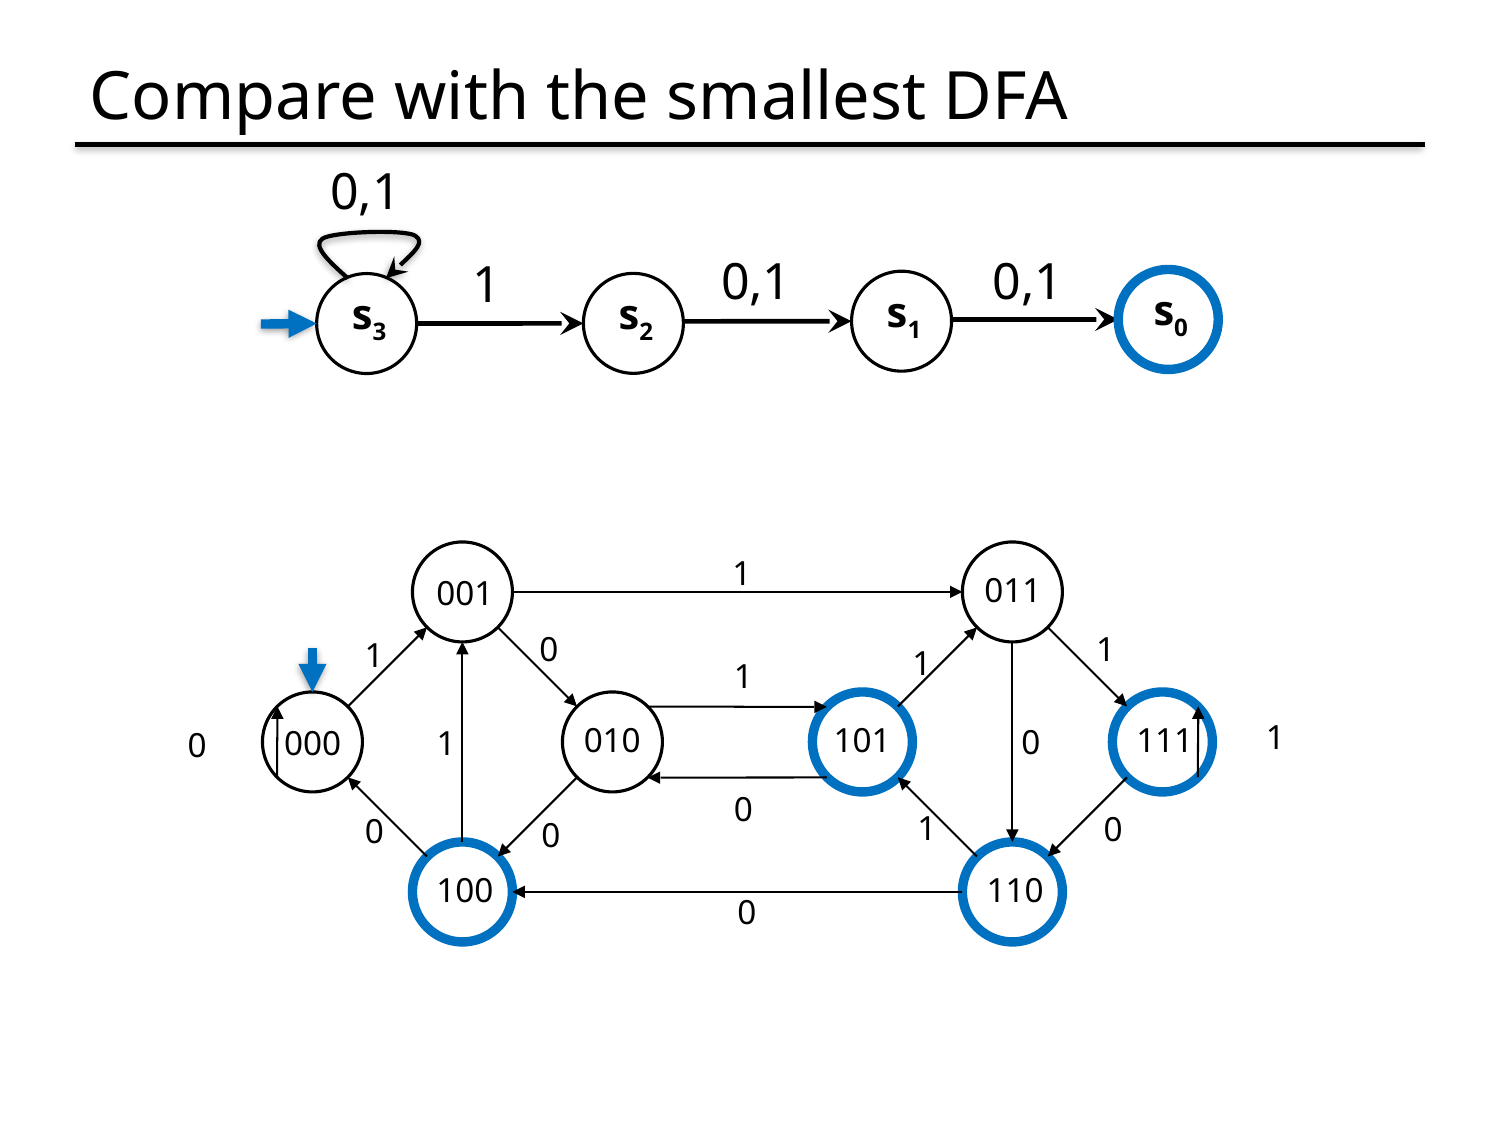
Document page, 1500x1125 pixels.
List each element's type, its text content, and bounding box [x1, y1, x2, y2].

title Compare with the smallest DFA [75, 45, 1425, 145]
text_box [172, 541, 1300, 943]
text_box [260, 151, 1219, 374]
